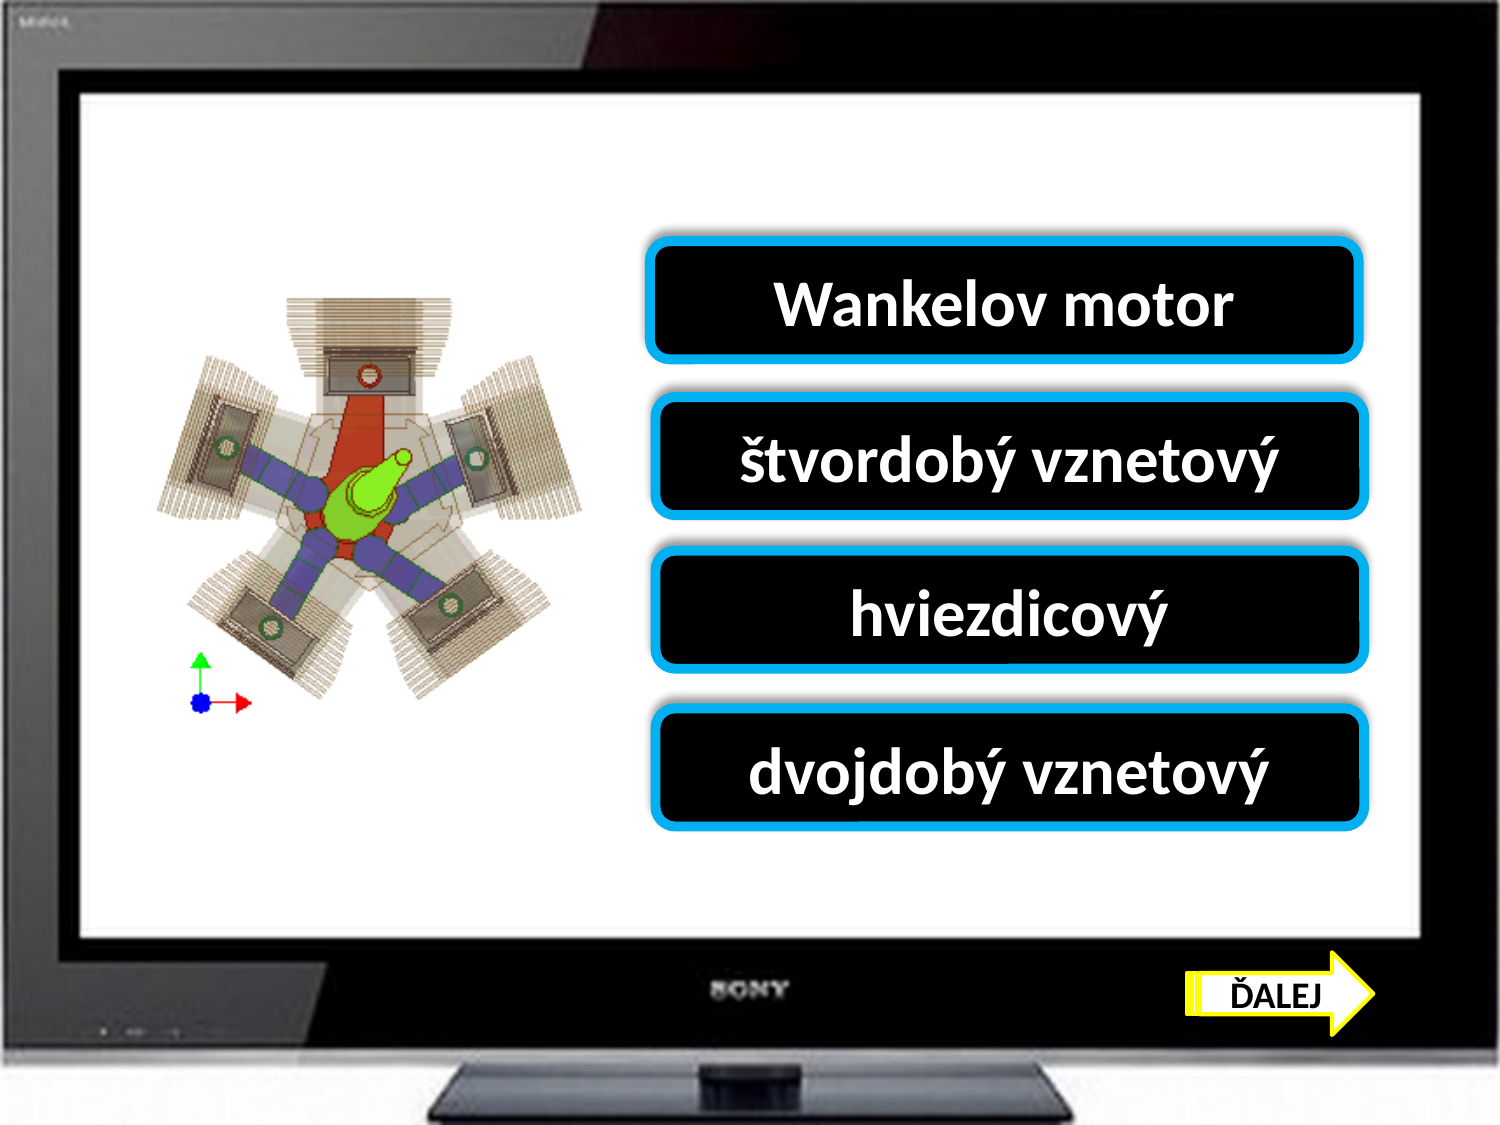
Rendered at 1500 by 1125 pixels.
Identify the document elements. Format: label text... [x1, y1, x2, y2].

text_box ĎALEJ [1185, 950, 1376, 1037]
text_box dvojdobý vznetový [653, 706, 1367, 829]
text_box hviezdicový [653, 548, 1367, 671]
text_box štvordobý vznetový [653, 394, 1367, 518]
text_box Wankelov motor [647, 239, 1361, 362]
picture [0, 0, 1500, 1125]
